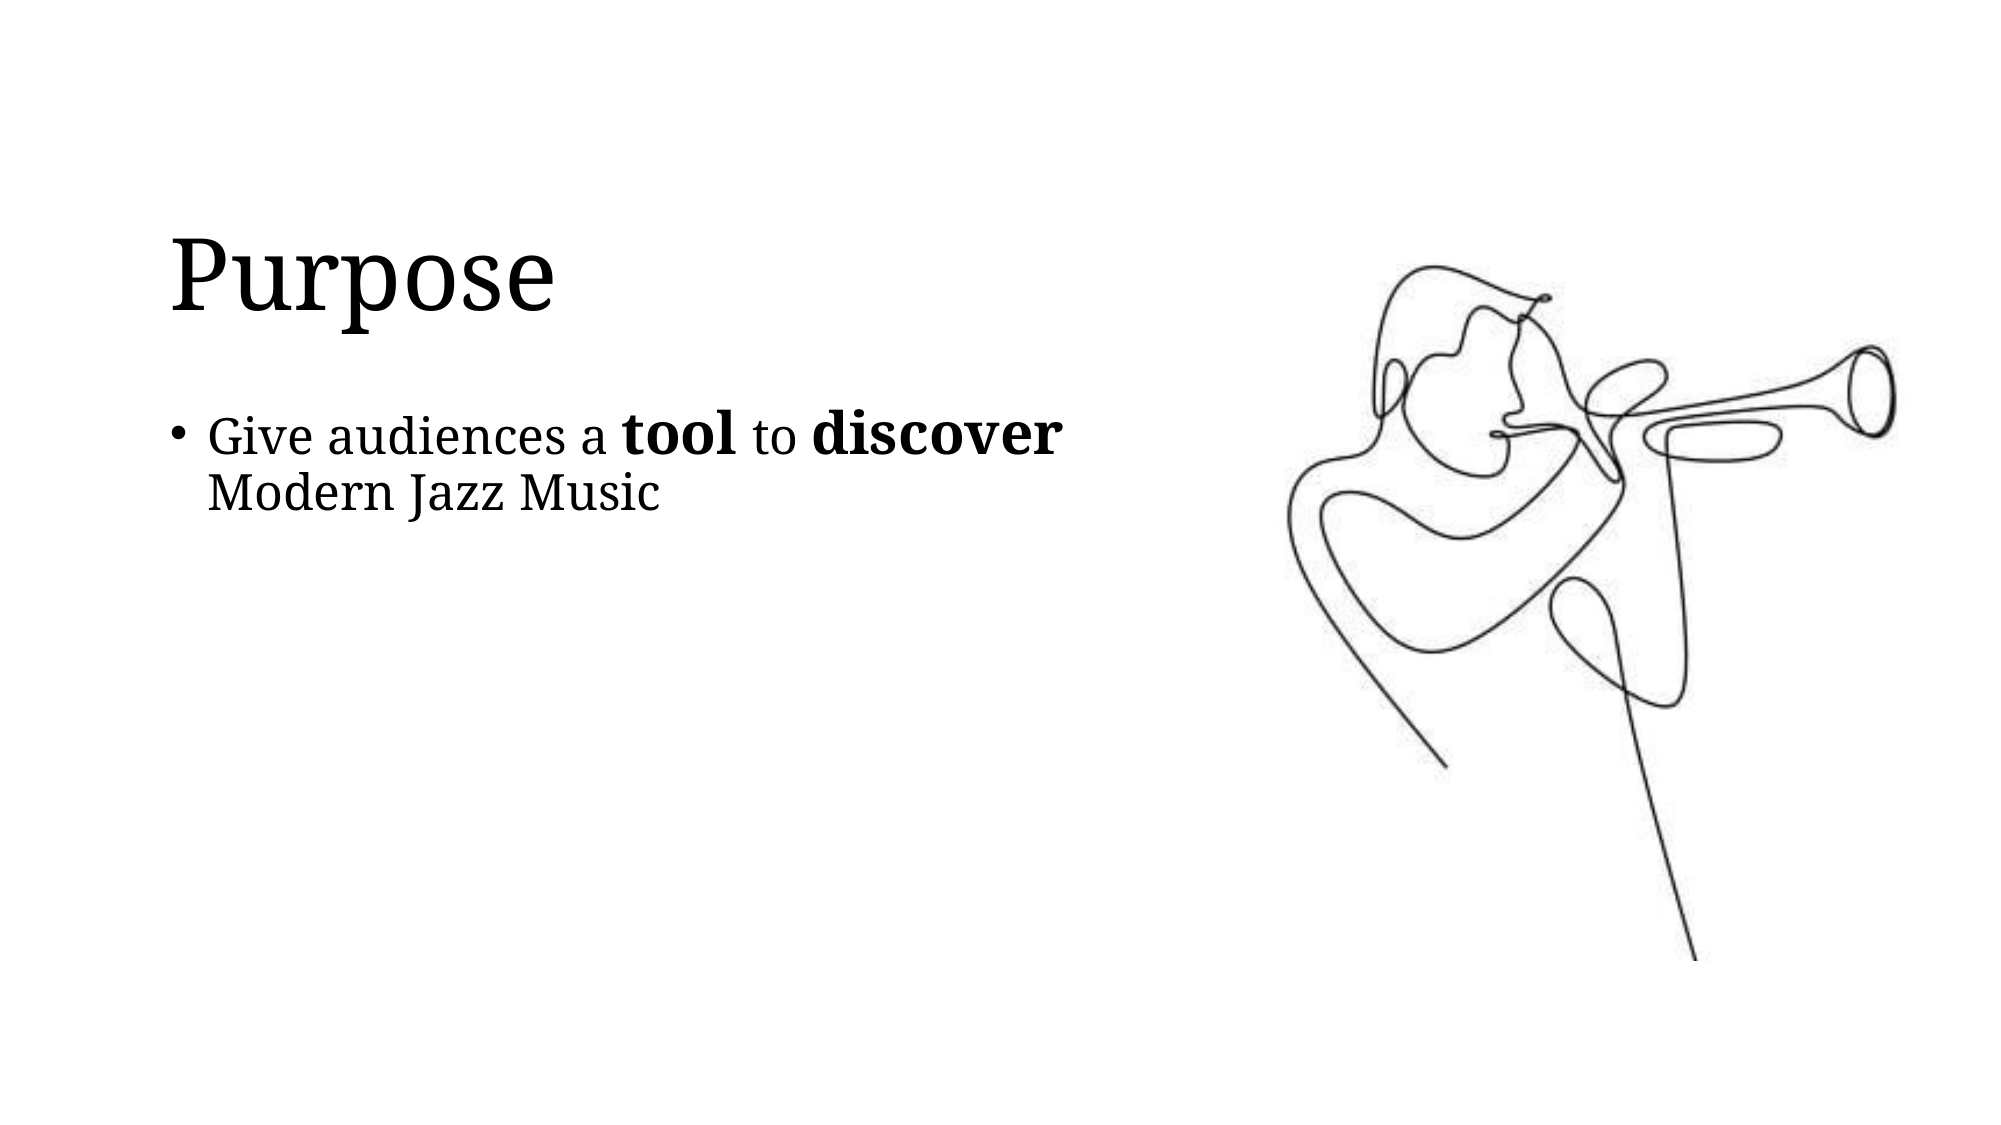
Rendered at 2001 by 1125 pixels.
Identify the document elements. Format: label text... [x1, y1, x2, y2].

list Give audiences a tool to discover Modern Jazz Music [154, 396, 1166, 546]
text_box Purpose [154, 235, 719, 340]
picture [1256, 164, 1917, 961]
